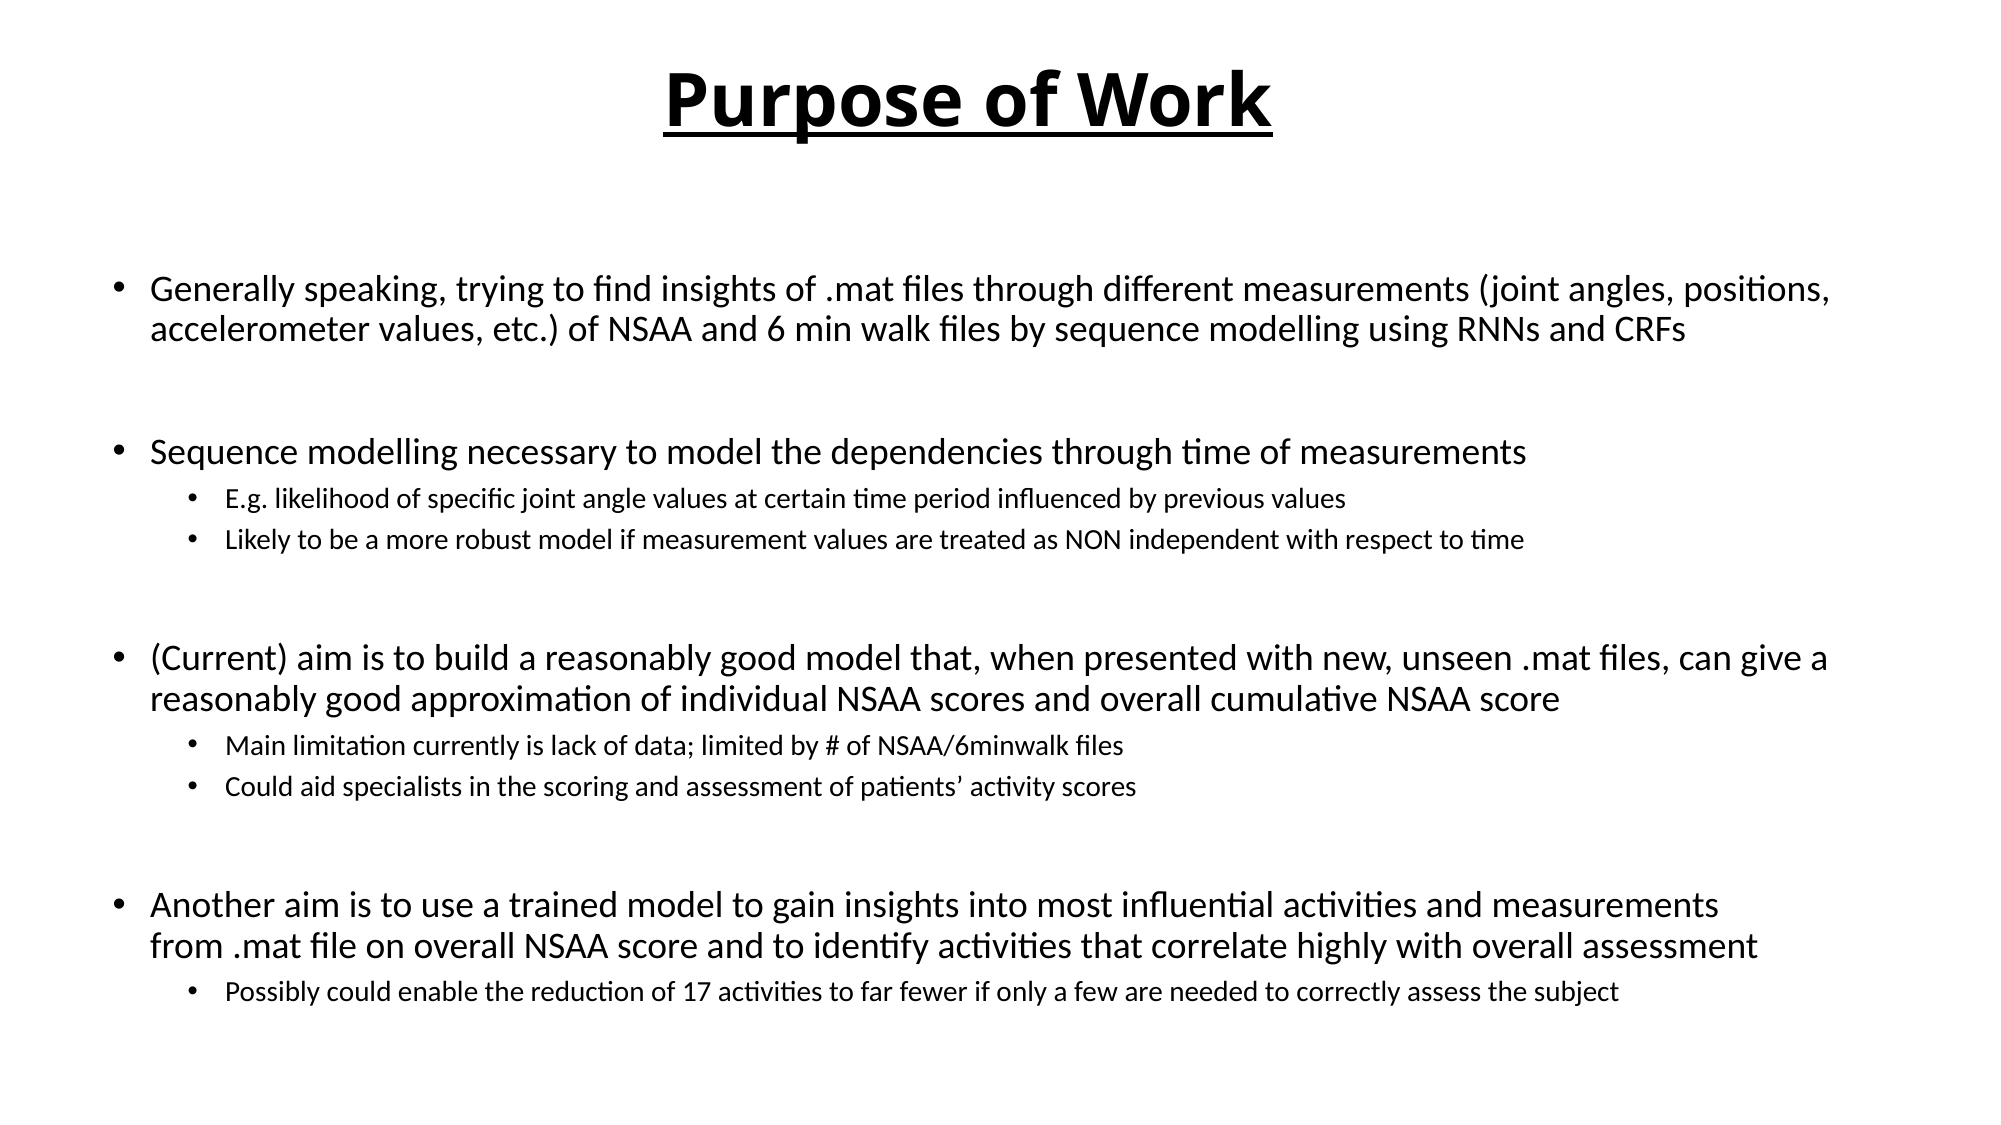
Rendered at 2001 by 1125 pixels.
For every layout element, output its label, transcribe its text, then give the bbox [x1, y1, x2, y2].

title Purpose of Work [648, 20, 1352, 184]
list Generally speaking, trying to find insights of .mat files through different measurements (joint angles, positions, accelerometer values, etc.) of NSAA and 6 min walk files by sequence modelling using RNNs and CRFs Sequence modelling necessary to model the dependencies through time of measurements E.g. likelihood of specific joint angle values at certain time period influenced by previous values Likely to be a more robust model if measurement values are treated as NON independent with respect to time (Current) aim is to build a reasonably good model that, when presented with new, unseen .mat files, can give a reasonably good approximation of individual NSAA scores and overall cumulative NSAA score Main limitation currently is lack of data; limited by # of NSAA/6minwalk files Could aid specialists in the scoring and assessment of patients’ activity scores Another aim is to use a trained model to gain insights into most influential activities and measurements from .mat file on overall NSAA score and to identify activities that correlate highly with overall assessment Possibly could enable the reduction of 17 activities to far fewer if only a few are needed to correctly assess the subject [97, 261, 1854, 1099]
